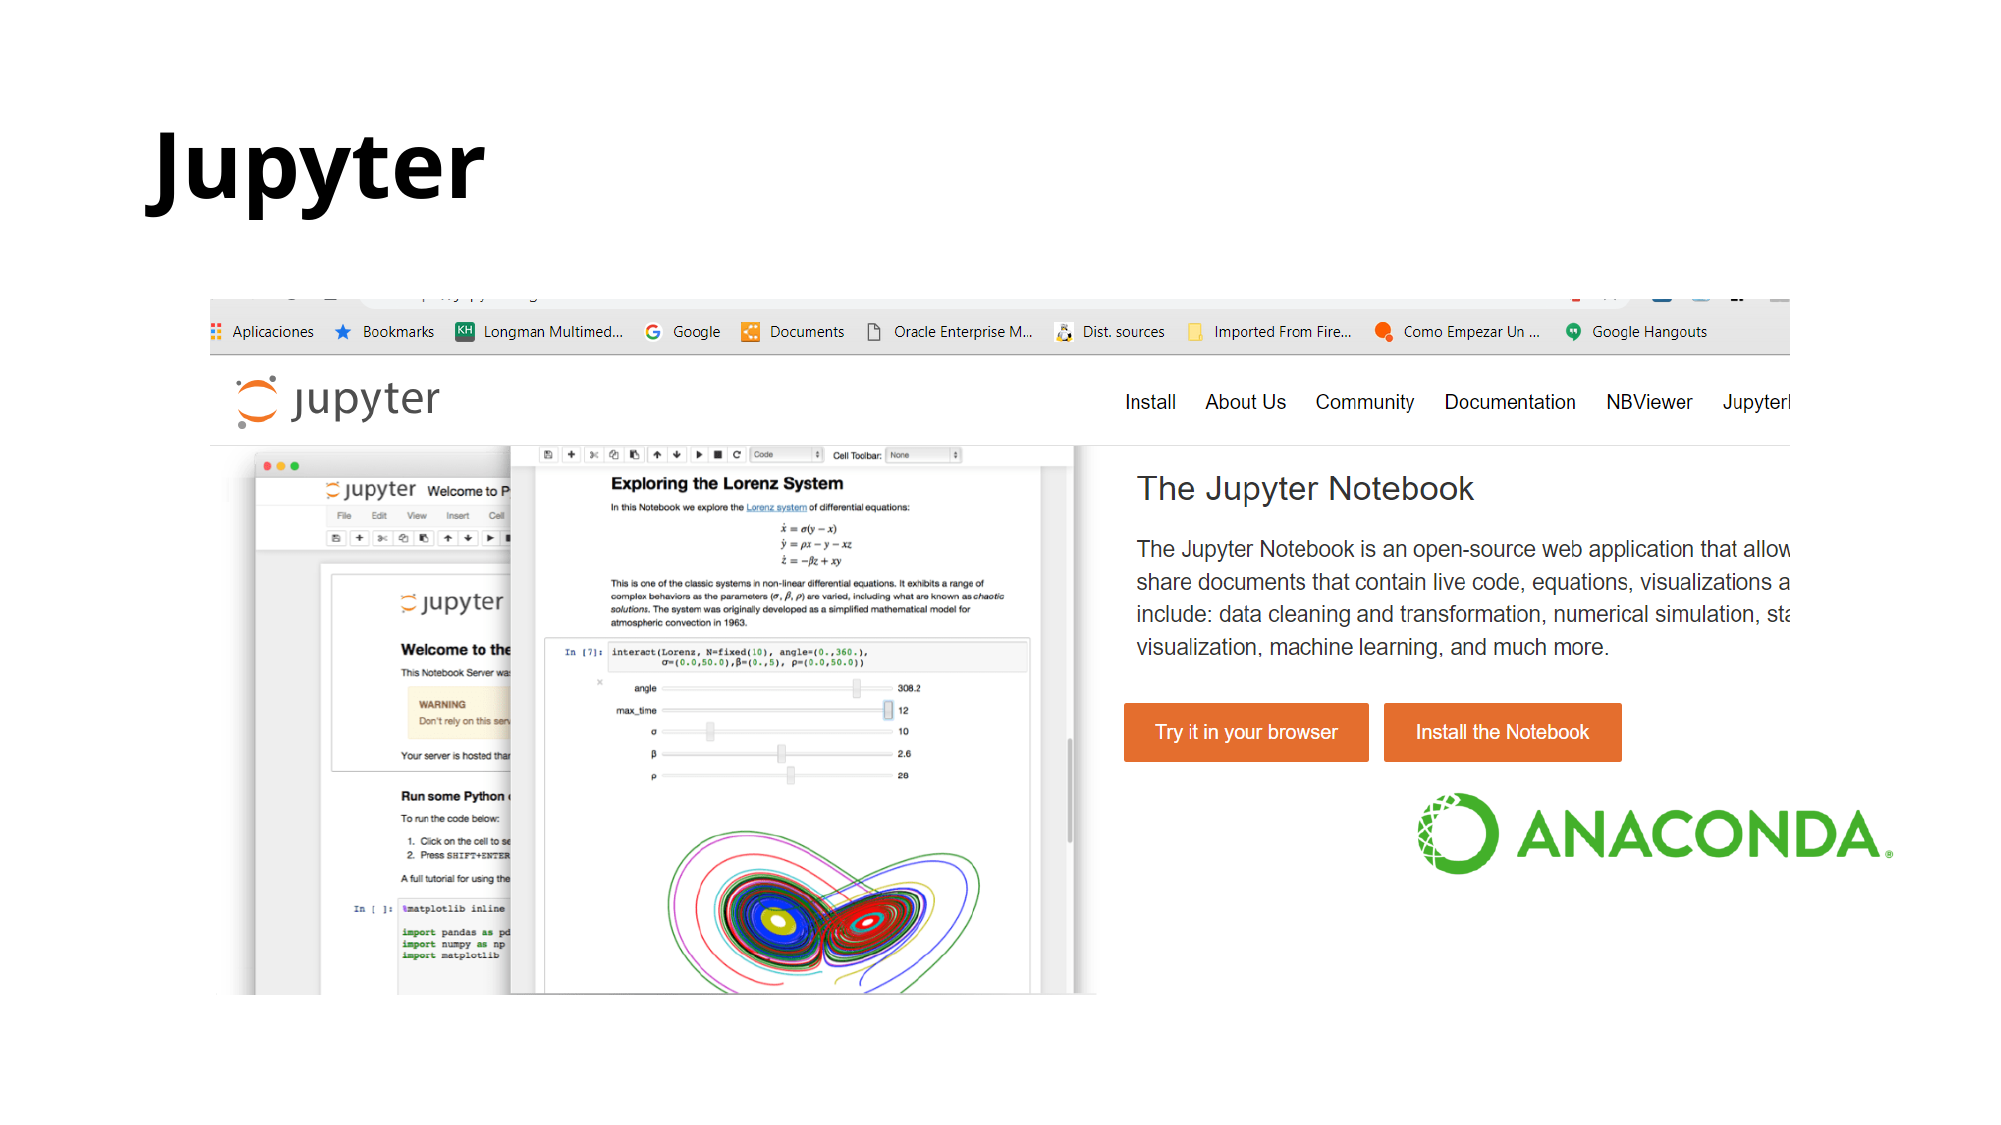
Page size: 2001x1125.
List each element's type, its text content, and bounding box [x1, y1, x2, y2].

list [210, 299, 1790, 1014]
title Jupyter [137, 59, 1863, 278]
picture [1405, 791, 1896, 875]
